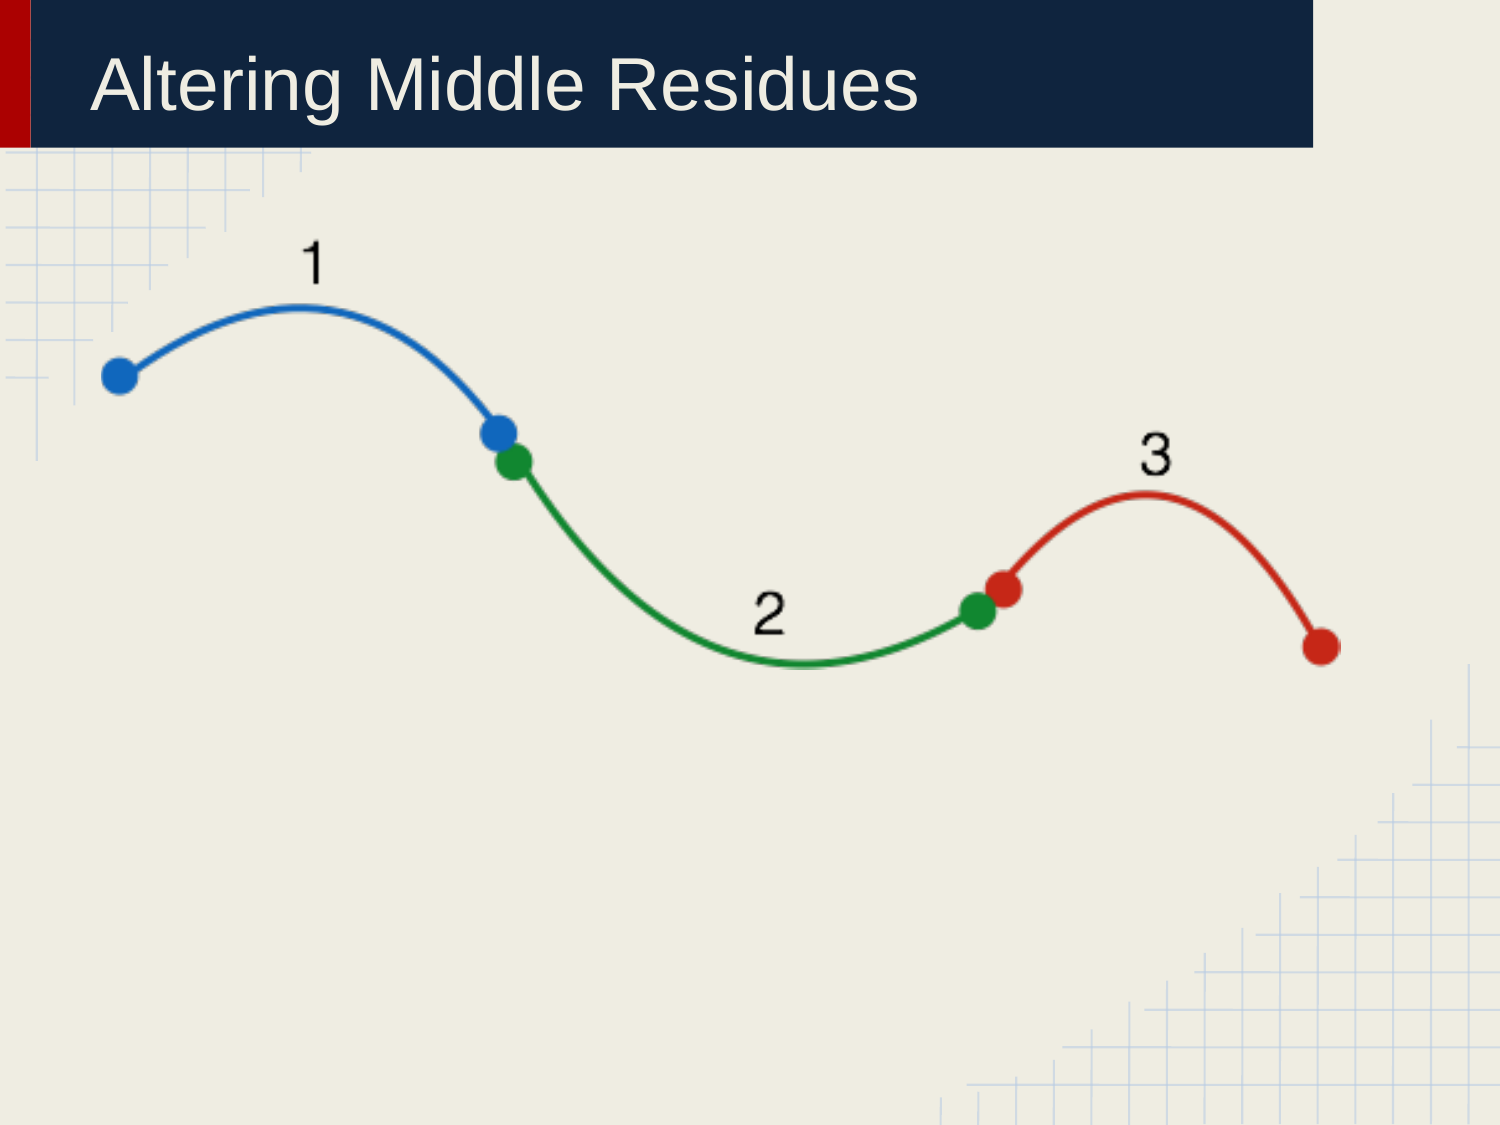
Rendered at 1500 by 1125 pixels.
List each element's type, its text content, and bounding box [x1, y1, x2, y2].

title Altering Middle Residues [75, 22, 1276, 141]
picture [101, 215, 1341, 670]
